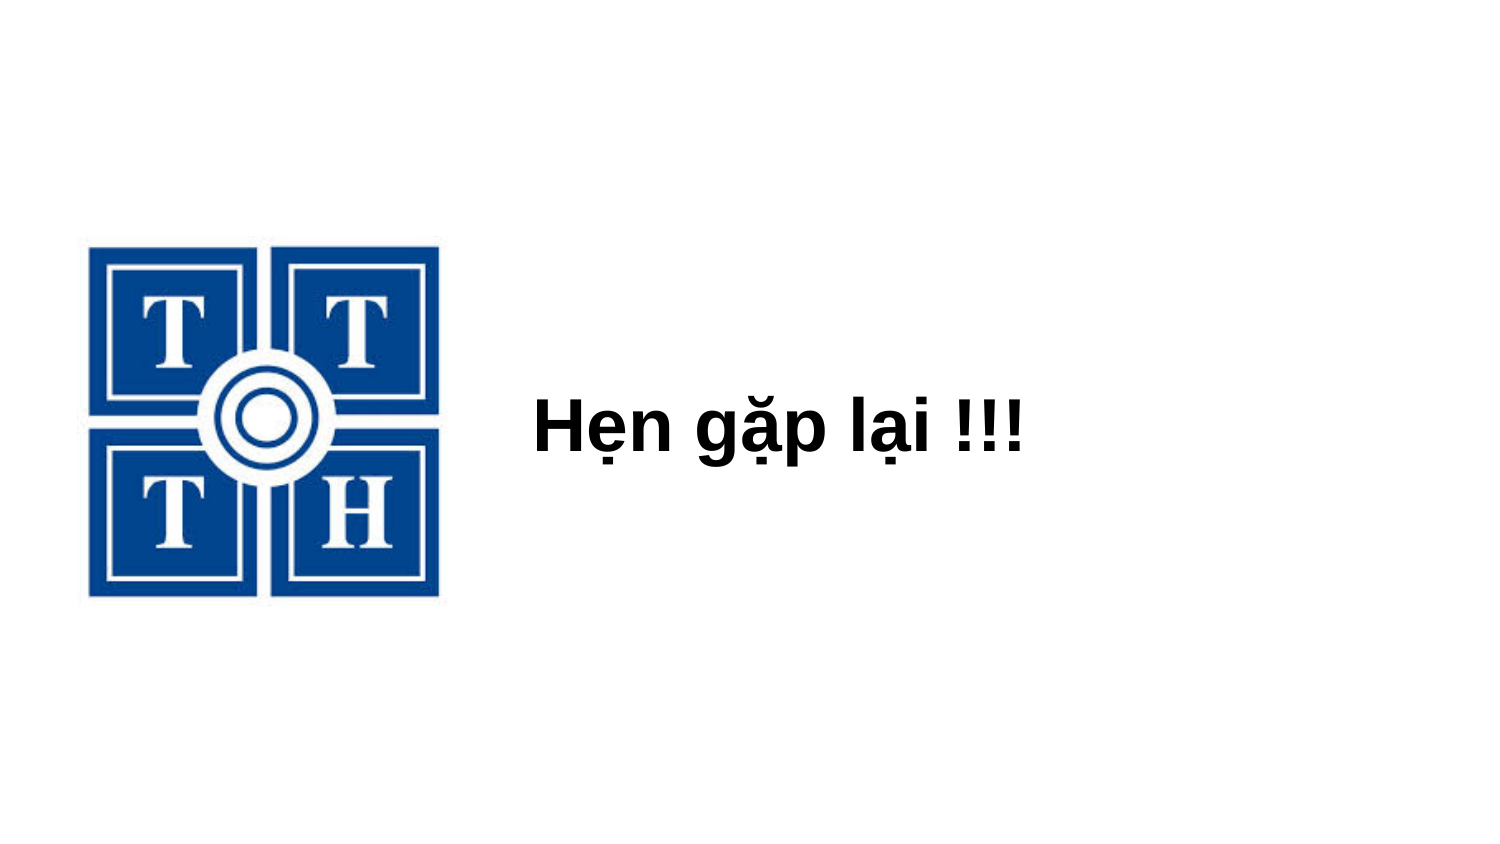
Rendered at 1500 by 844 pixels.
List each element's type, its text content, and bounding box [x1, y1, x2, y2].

picture [77, 235, 450, 608]
title Hẹn gặp lại !!! [517, 302, 1413, 542]
